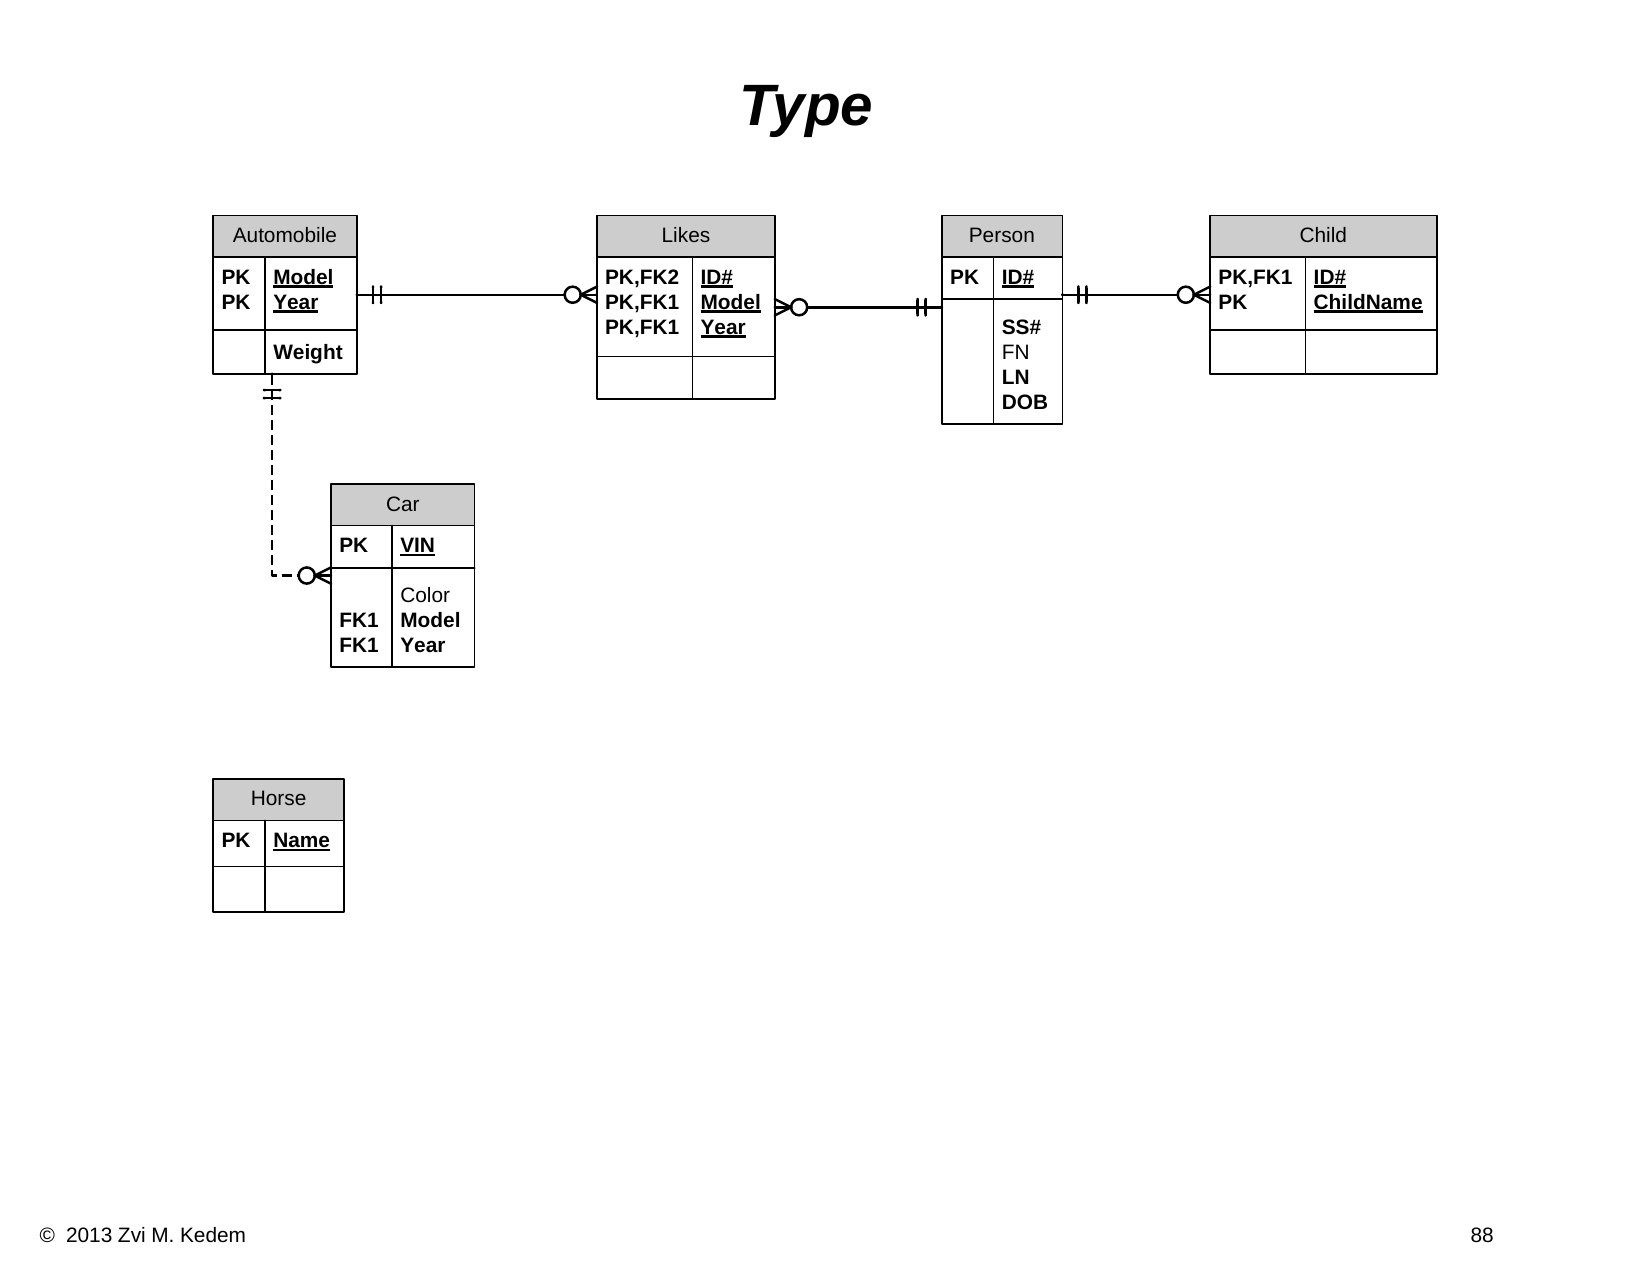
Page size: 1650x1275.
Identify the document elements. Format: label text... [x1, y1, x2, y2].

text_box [209, 212, 1441, 916]
title Type [111, 36, 1501, 176]
